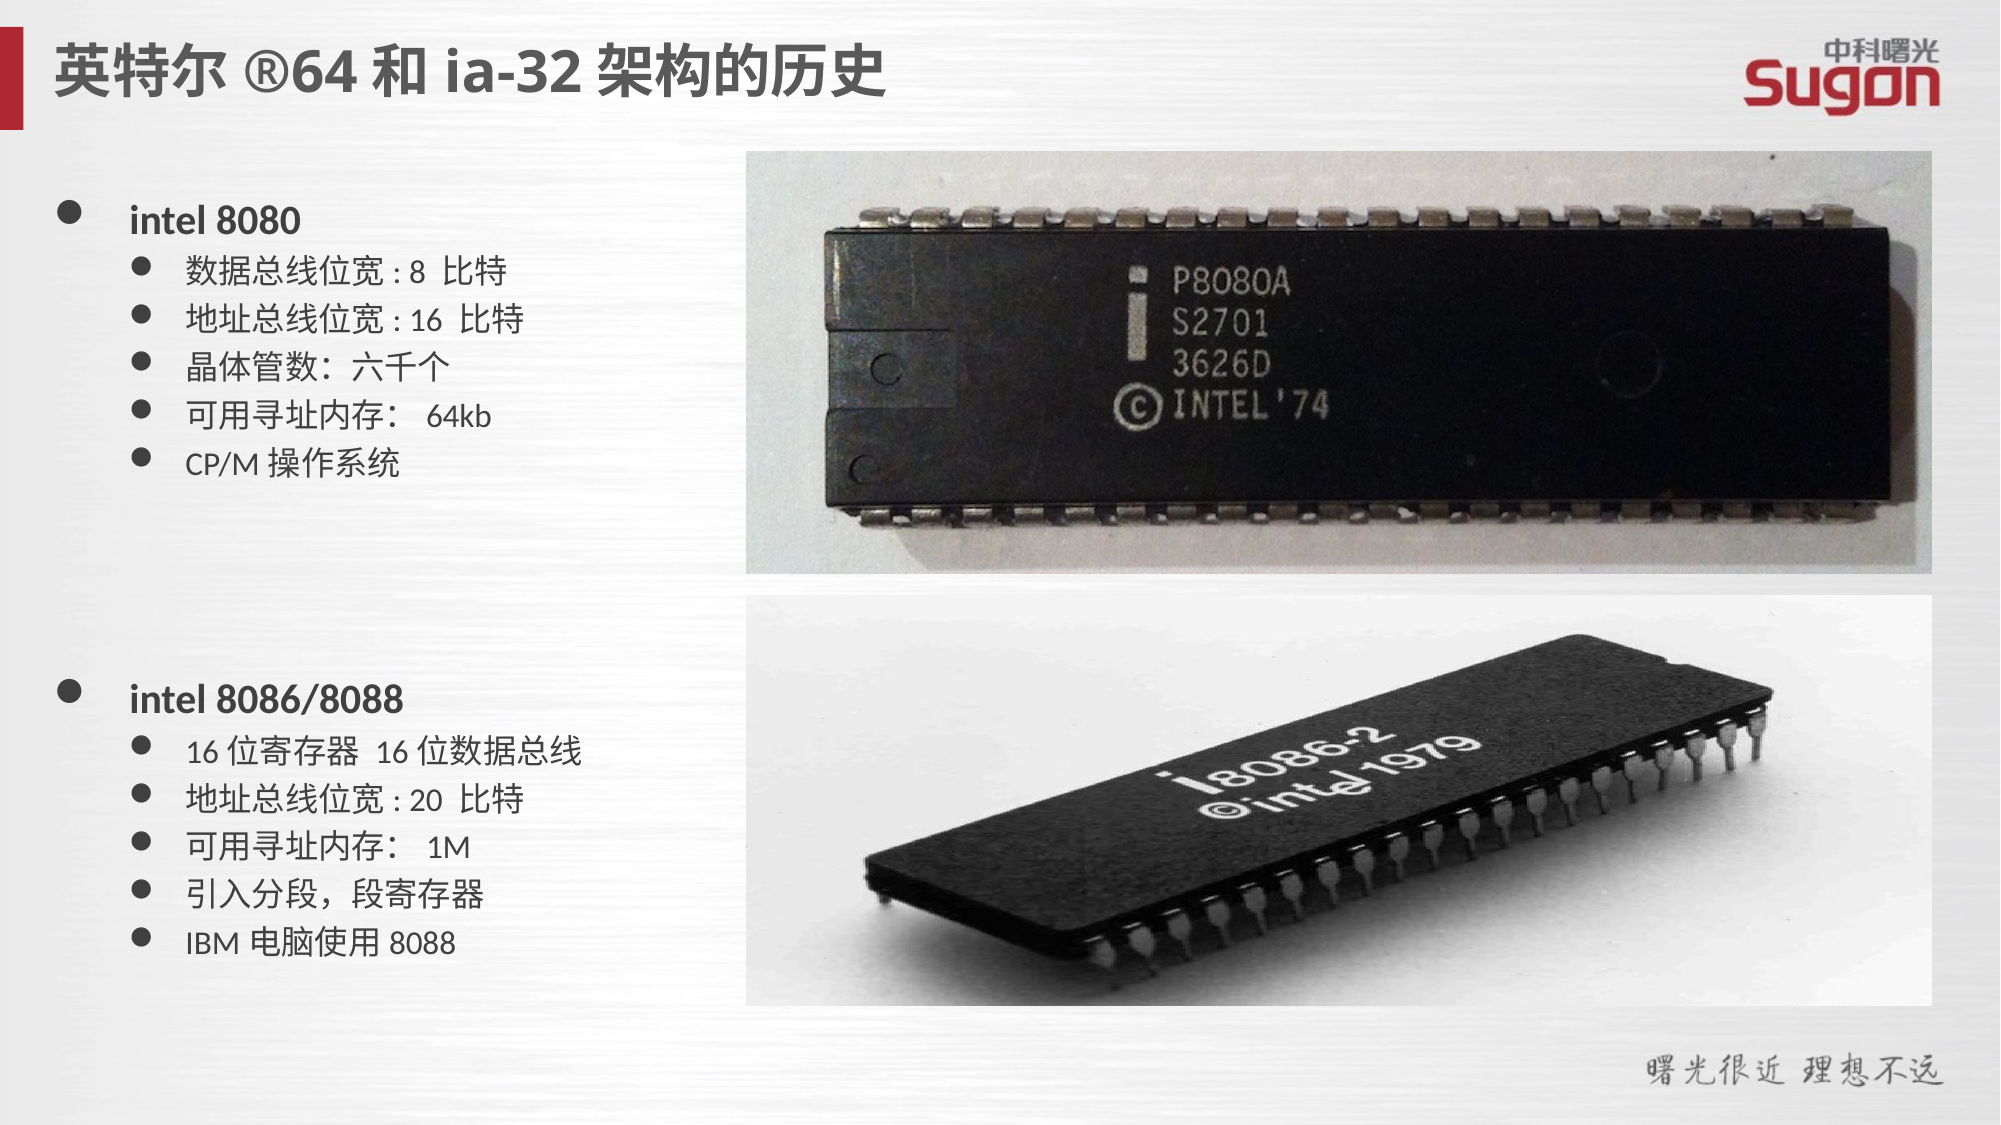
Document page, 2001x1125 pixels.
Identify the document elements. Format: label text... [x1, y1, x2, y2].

picture [0, 0, 2001, 1125]
list 英特尔®64和ia-32架构的历史 [39, 26, 1693, 130]
text_box intel 8080 数据总线位宽: 8 比特 地址总线位宽: 16 比特 晶体管数：六千个 可用寻址内存：64kb CP/M操作系统 intel 8086/8088 16位寄存器 16位数据总线 地址总线位宽: 20 比特 可用寻址内存：1M 引入分段，段寄存器 IBM电脑使用8088 [39, 175, 1052, 1077]
